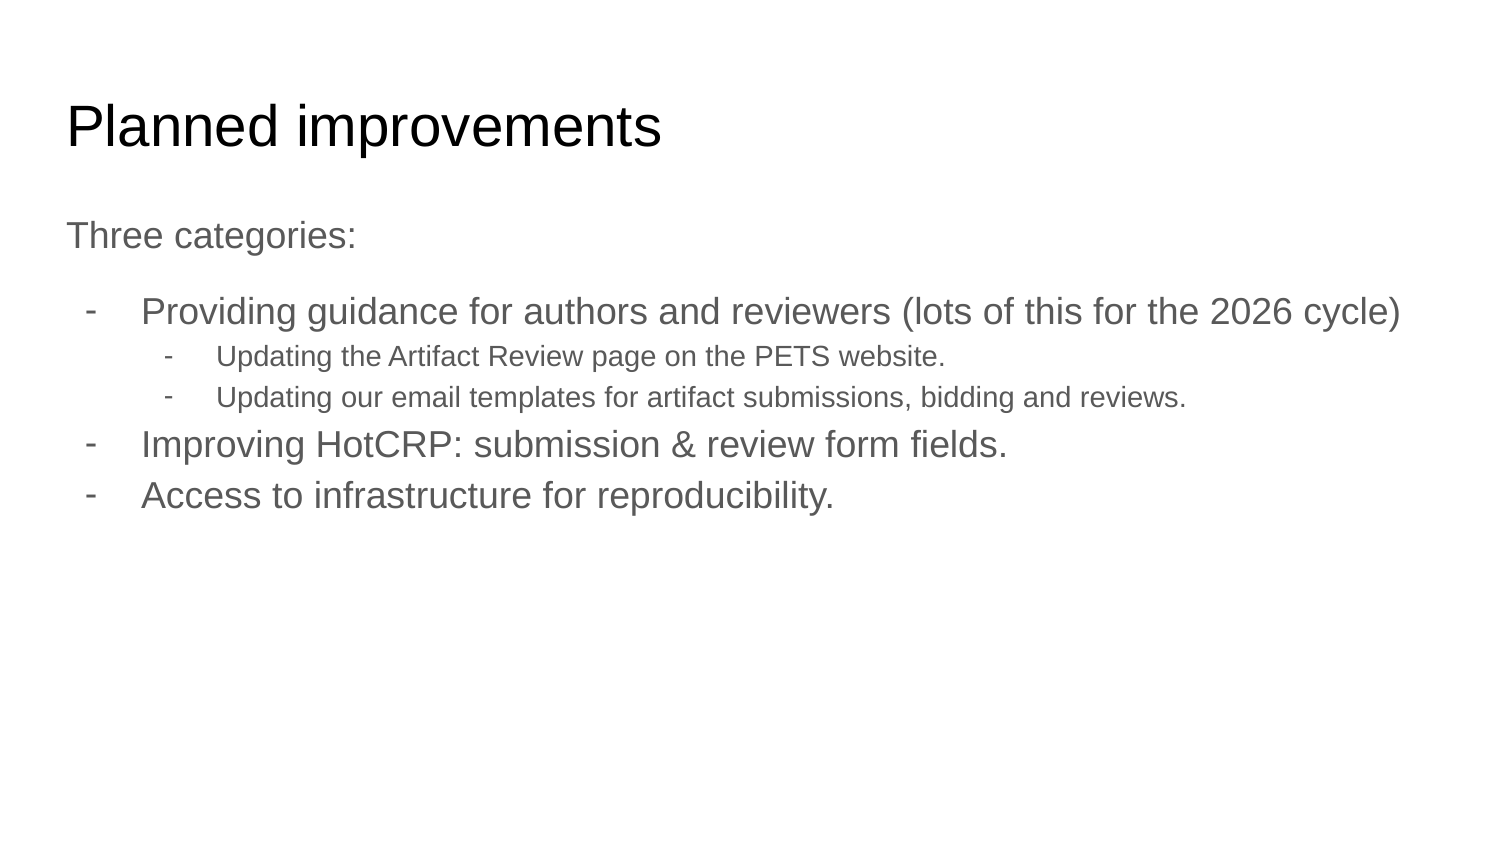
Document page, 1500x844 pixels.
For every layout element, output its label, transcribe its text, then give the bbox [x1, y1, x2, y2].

list Three categories: Providing guidance for authors and reviewers (lots of this for the 2026 cycle) Updating the Artifact Review page on the PETS website. Updating our email templates for artifact submissions, bidding and reviews. Improving HotCRP: submission & review form fields. Access to infrastructure for reproducibility. [51, 189, 1449, 750]
title Planned improvements [51, 72, 1449, 167]
